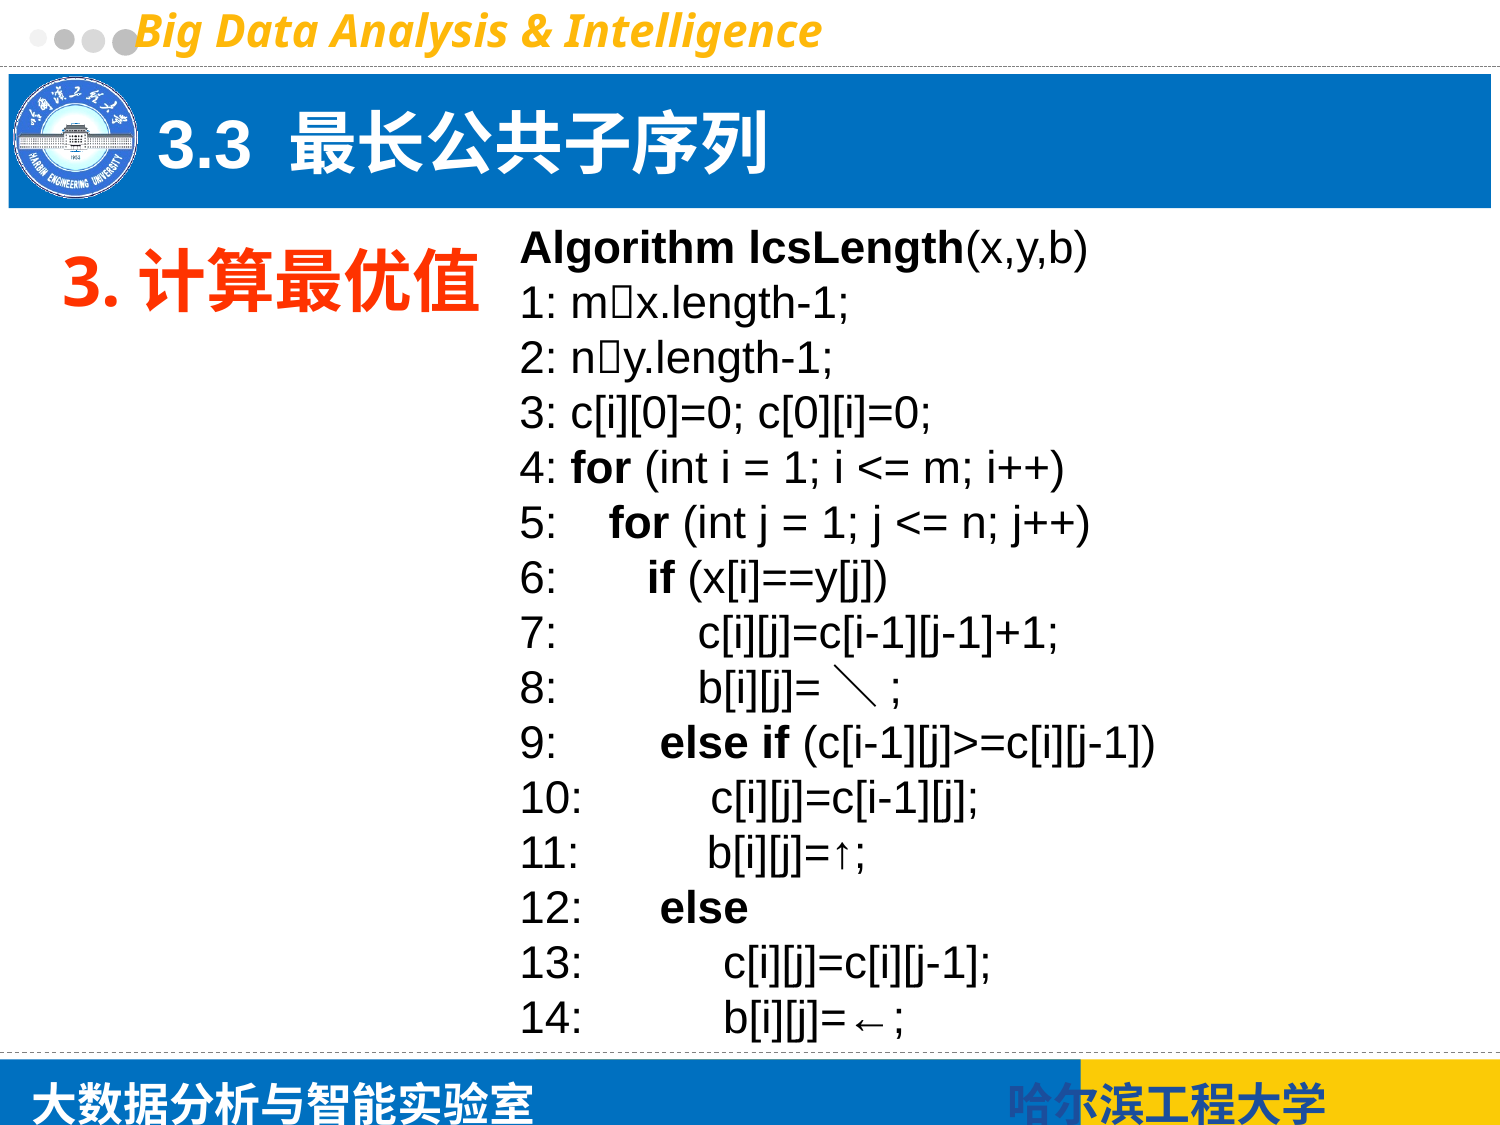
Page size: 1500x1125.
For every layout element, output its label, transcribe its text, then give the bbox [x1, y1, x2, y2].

text_box 3.计算最优值 [62, 237, 650, 320]
text_box Algorithm lcsLength(x,y,b) 1: mx.length-1; 2: ny.length-1; 3: c[i][0]=0; c[0][i]=0; 4: for (int i = 1; i <= m; i++) 5: for (int j = 1; j <= n; j++) 6: if (x[i]==y[j]) 7: c[i][j]=c[i-1][j-1]+1; 8: b[i][j]=＼; 9: else if (c[i-1][j]>=c[i][j-1]) 10: c[i][j]=c[i-1][j]; 11: b[i][j]=↑; 12: else 13: c[i][j]=c[i][j-1]; 14: b[i][j]=←; [204, 210, 1363, 1050]
title 3.3 最长公共子序列 [142, 76, 1425, 207]
